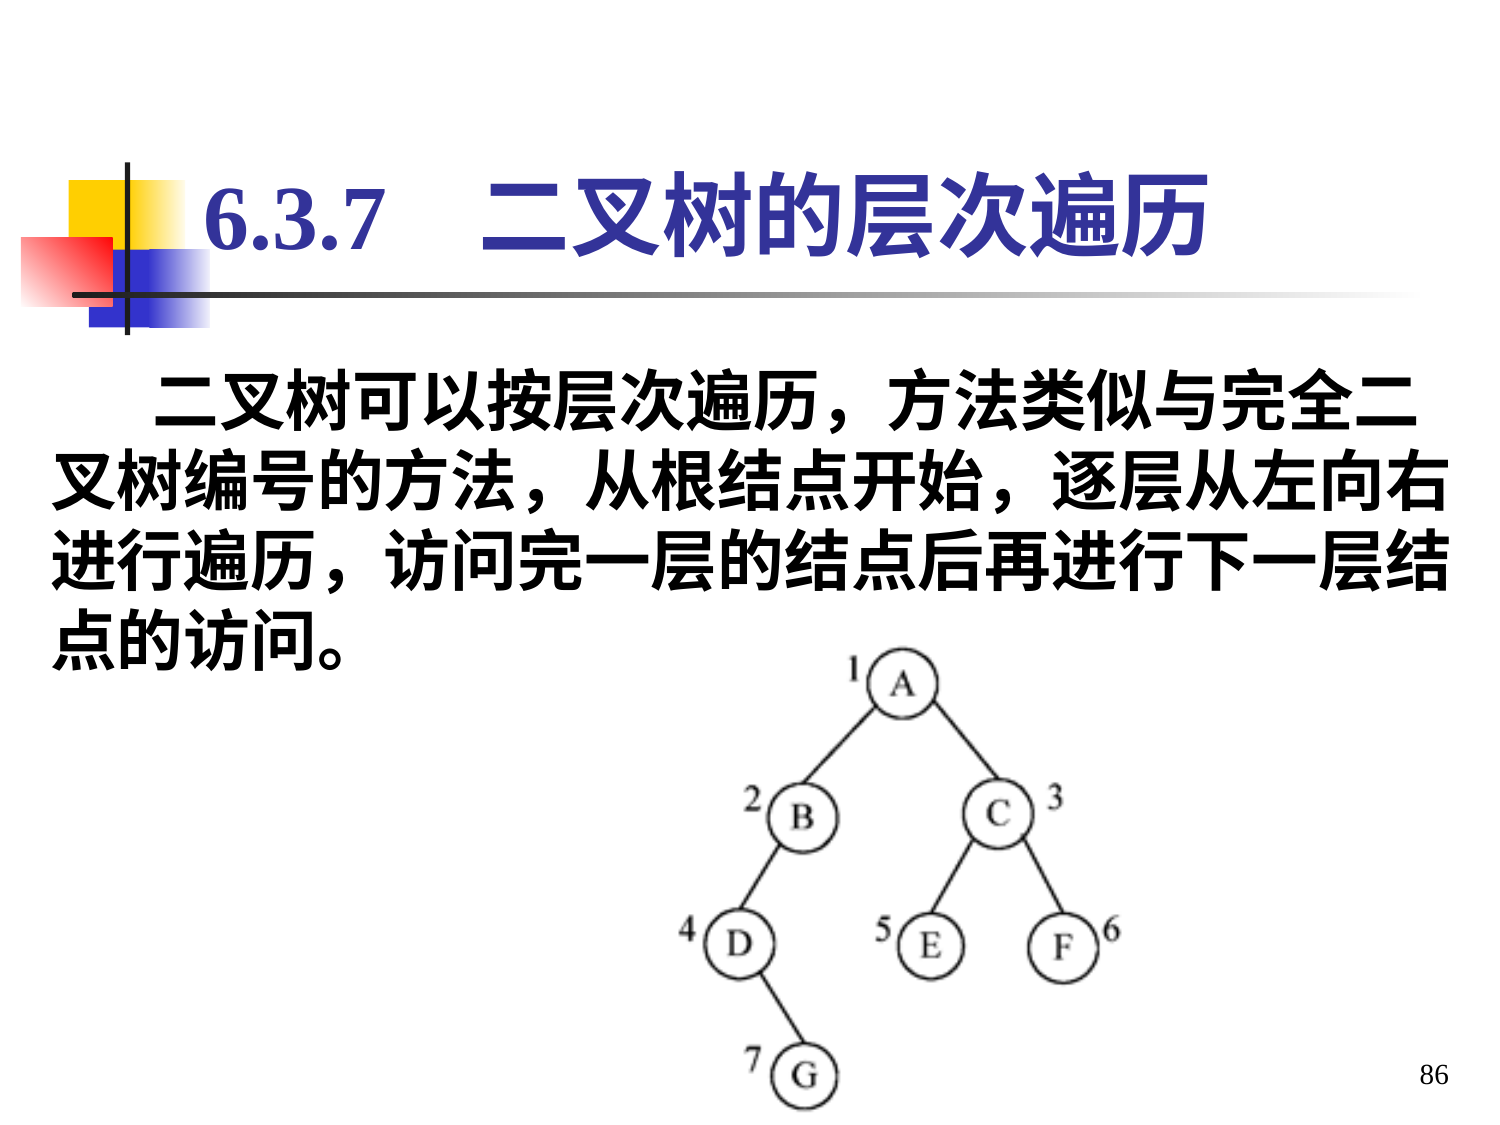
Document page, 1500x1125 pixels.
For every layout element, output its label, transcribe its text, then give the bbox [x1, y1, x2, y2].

slide_number 86 [1158, 1022, 1465, 1099]
title 6.3.7 二叉树的层次遍历 [188, 137, 1468, 275]
picture [634, 608, 1154, 1123]
list 二叉树可以按层次遍历，方法类似与完全二叉树编号的方法，从根结点开始，逐层从左向右进行遍历，访问完一层的结点后再进行下一层结点的访问。 [35, 351, 1470, 1102]
